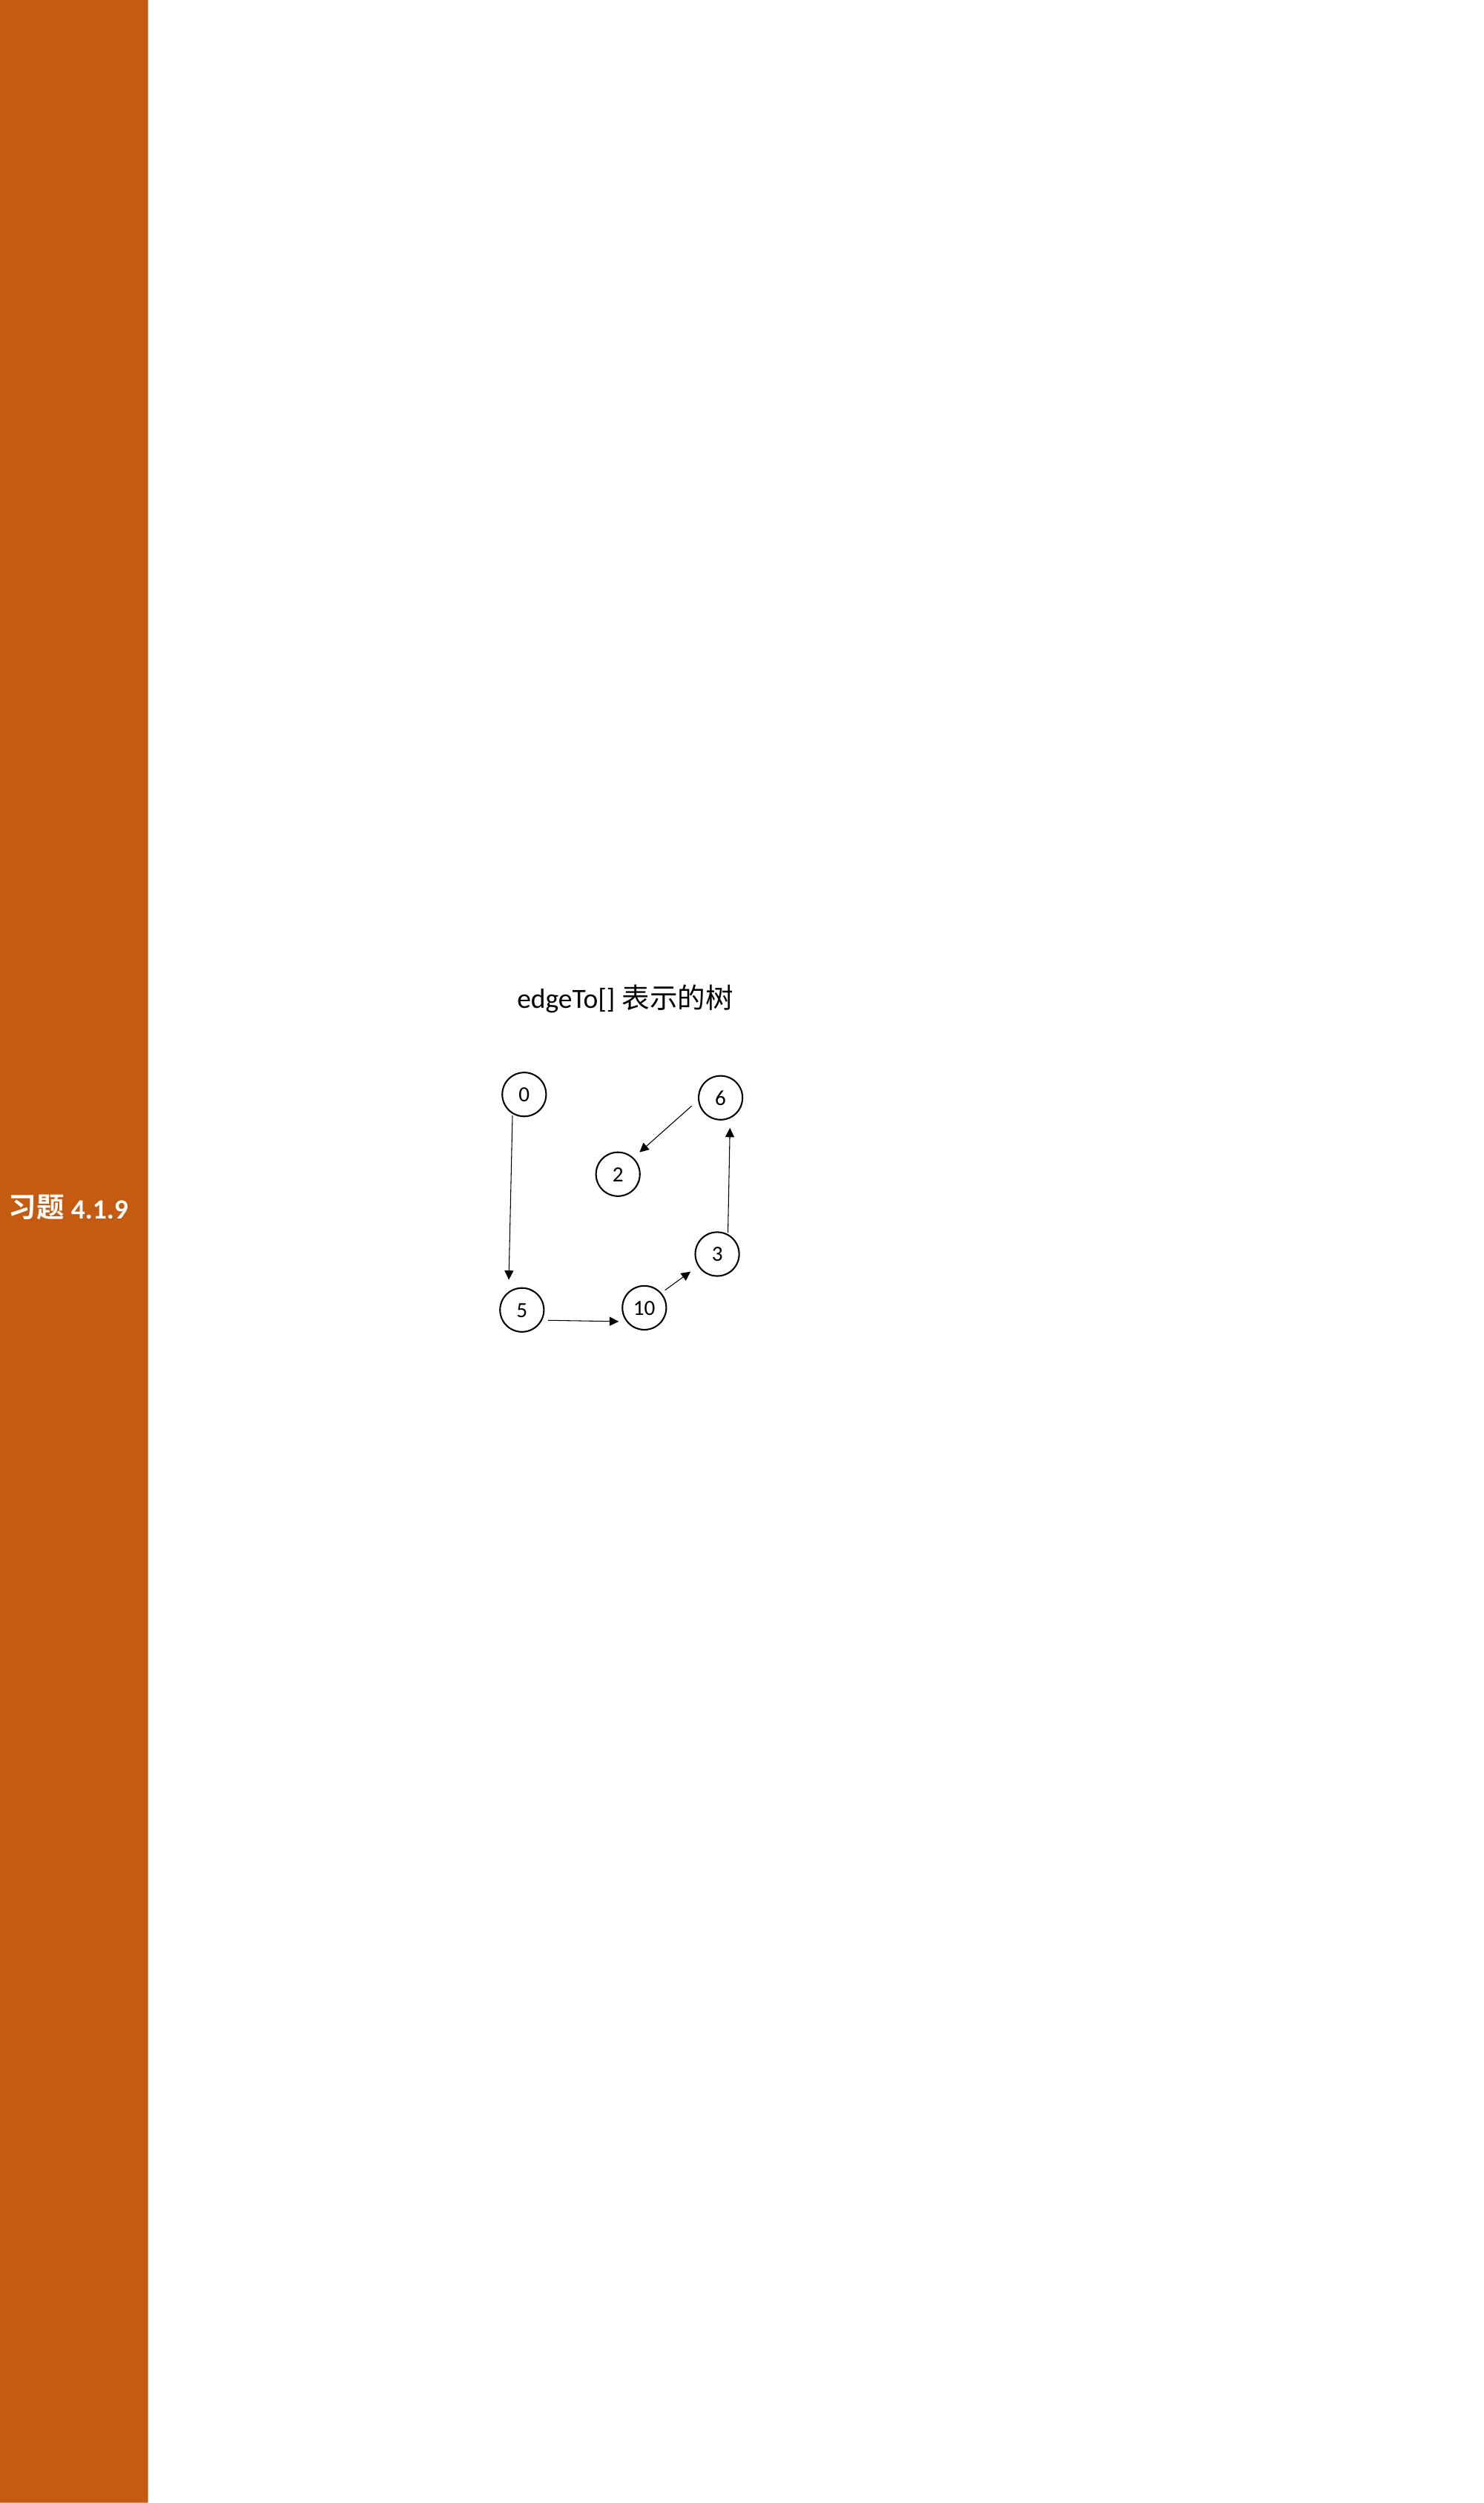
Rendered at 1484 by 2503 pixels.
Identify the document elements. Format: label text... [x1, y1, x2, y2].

text_box 6 [691, 1078, 750, 1115]
text_box [634, 1285, 655, 1287]
text_box 4.1.9 [60, 1185, 154, 1230]
text_box 0 [495, 1075, 553, 1112]
text_box 10 [615, 1287, 673, 1325]
text_box [607, 1151, 629, 1154]
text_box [509, 1115, 513, 1280]
text_box [603, 1192, 633, 1197]
text_box [702, 1271, 733, 1277]
text_box 2 [589, 1154, 647, 1192]
text_box [706, 1231, 728, 1234]
text_box 5 [492, 1290, 551, 1328]
text_box [710, 1075, 731, 1078]
text_box edgeTo[]表示的树 [506, 975, 755, 1020]
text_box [639, 1106, 692, 1152]
text_box [512, 1287, 532, 1290]
text_box [512, 1072, 535, 1075]
text_box [507, 1328, 537, 1333]
text_box 3 [688, 1234, 746, 1271]
text_box [509, 1112, 539, 1118]
text_box [630, 1325, 659, 1331]
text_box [664, 1271, 691, 1290]
text_box [706, 1115, 735, 1121]
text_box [728, 1127, 731, 1233]
